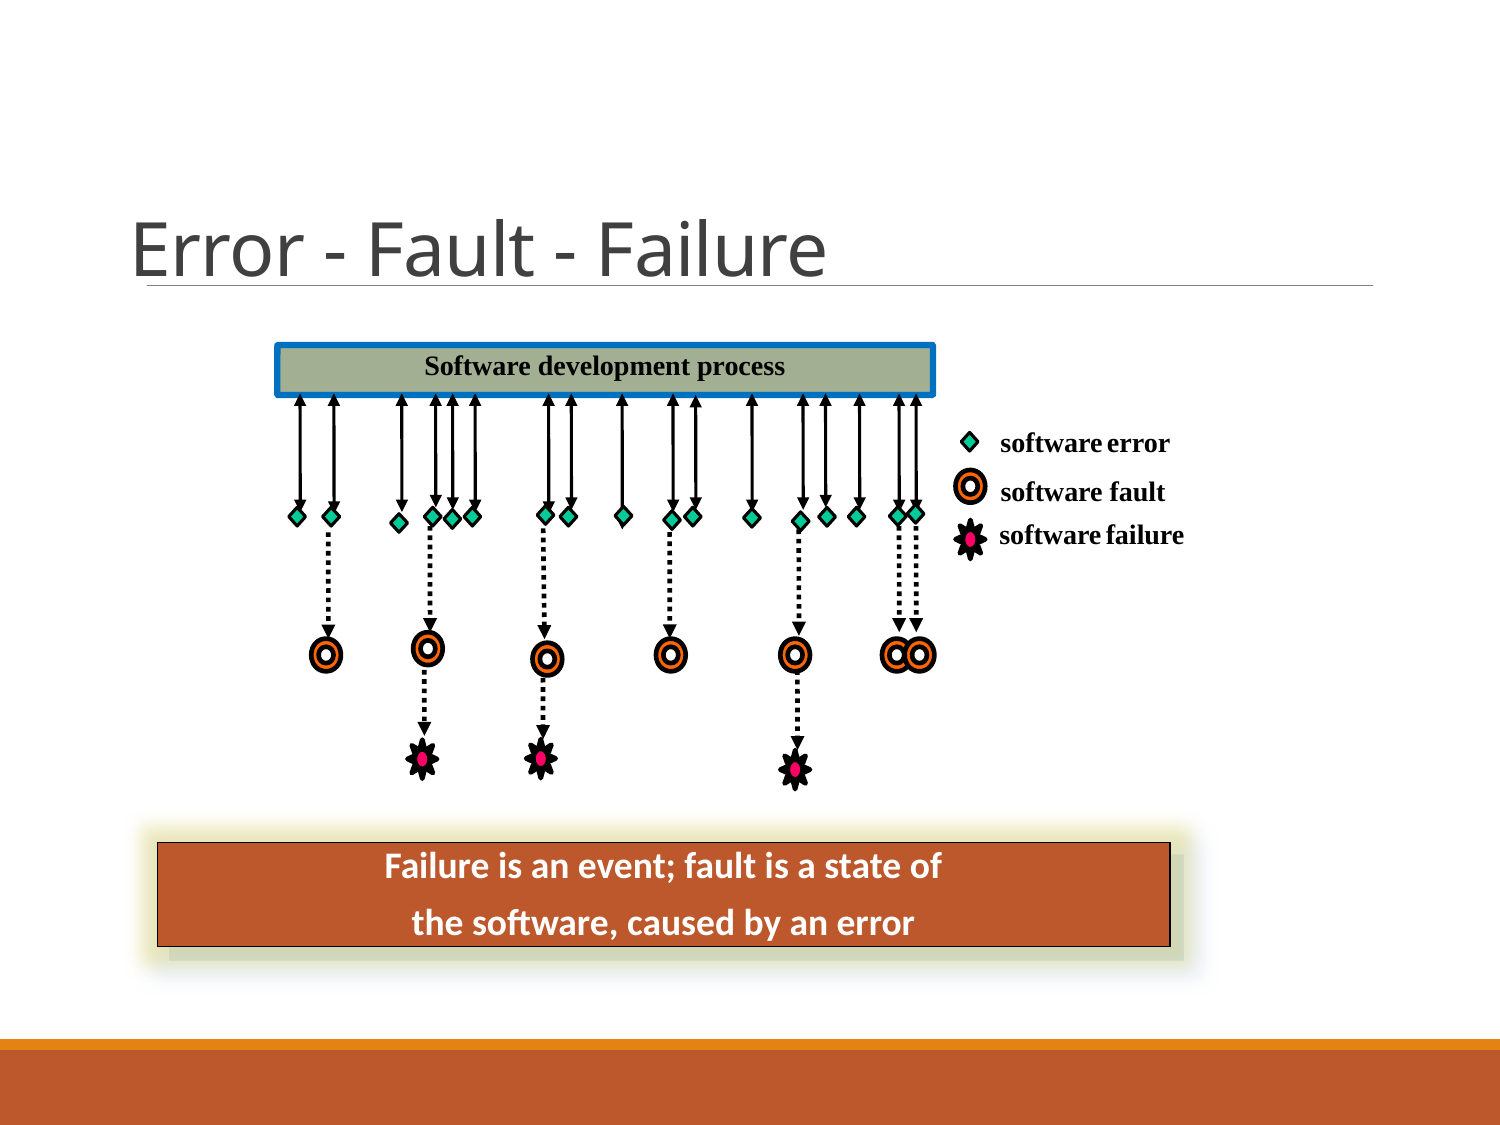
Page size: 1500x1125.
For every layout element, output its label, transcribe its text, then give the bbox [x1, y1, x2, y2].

title Error - Fault - Failure [114, 167, 1353, 300]
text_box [276, 344, 1224, 790]
text_box Failure is an event; fault is a state of the software, caused by an error [157, 842, 1170, 947]
